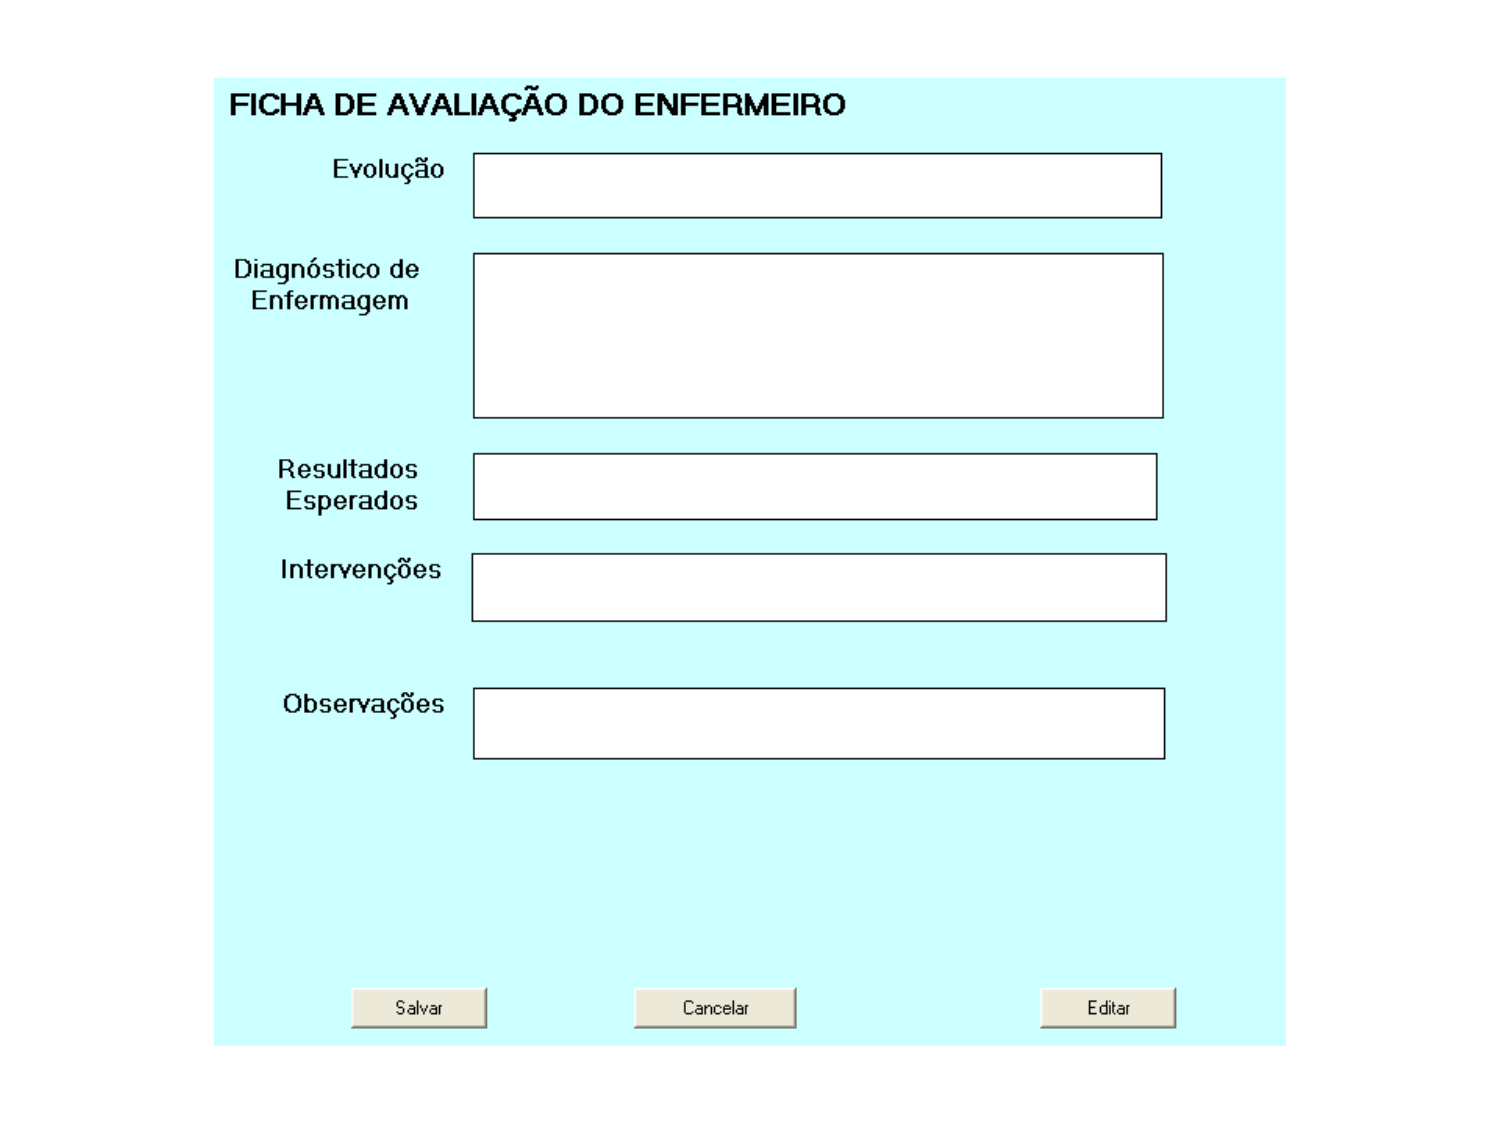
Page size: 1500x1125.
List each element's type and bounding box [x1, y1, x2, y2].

picture [213, 78, 1287, 1047]
